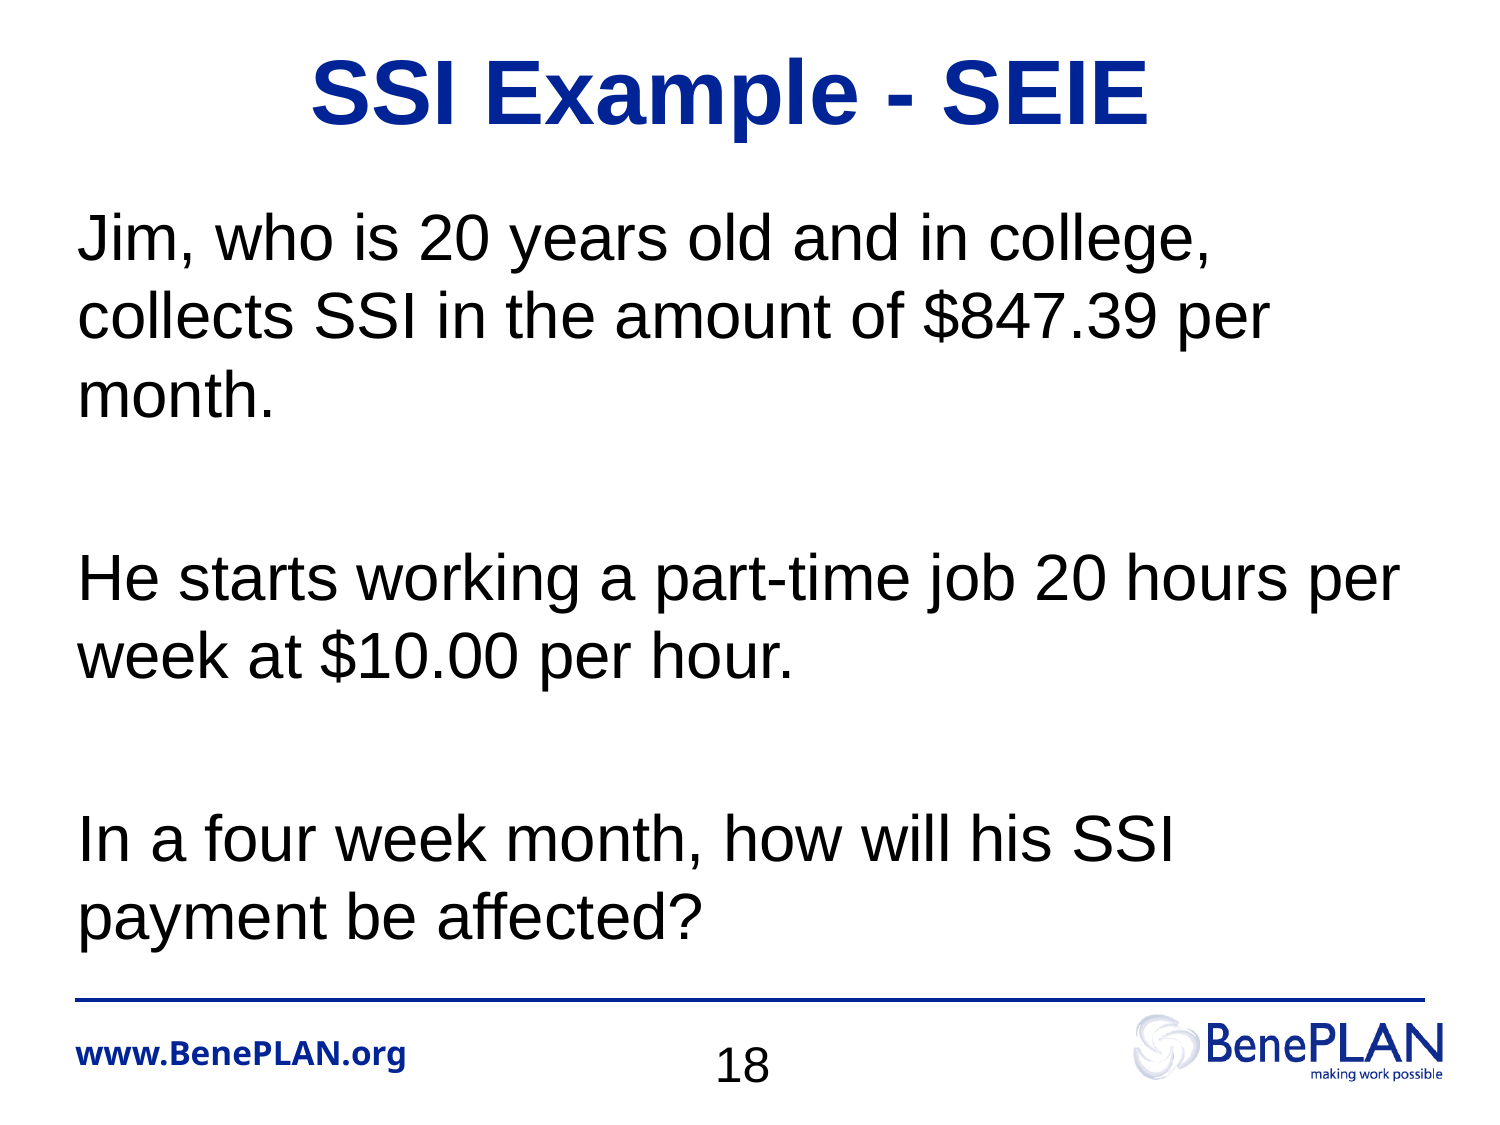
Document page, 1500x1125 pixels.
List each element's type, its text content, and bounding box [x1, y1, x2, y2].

picture [1112, 1012, 1461, 1088]
title SSI Example - SEIE [62, 24, 1401, 151]
list Jim, who is 20 years old and in college, collects SSI in the amount of $847.39 per month. He starts working a part-time job 20 hours per week at $10.00 per hour. In a four week month, how will his SSI payment be affected? [62, 187, 1426, 963]
slide_number 18 [699, 1025, 800, 1100]
